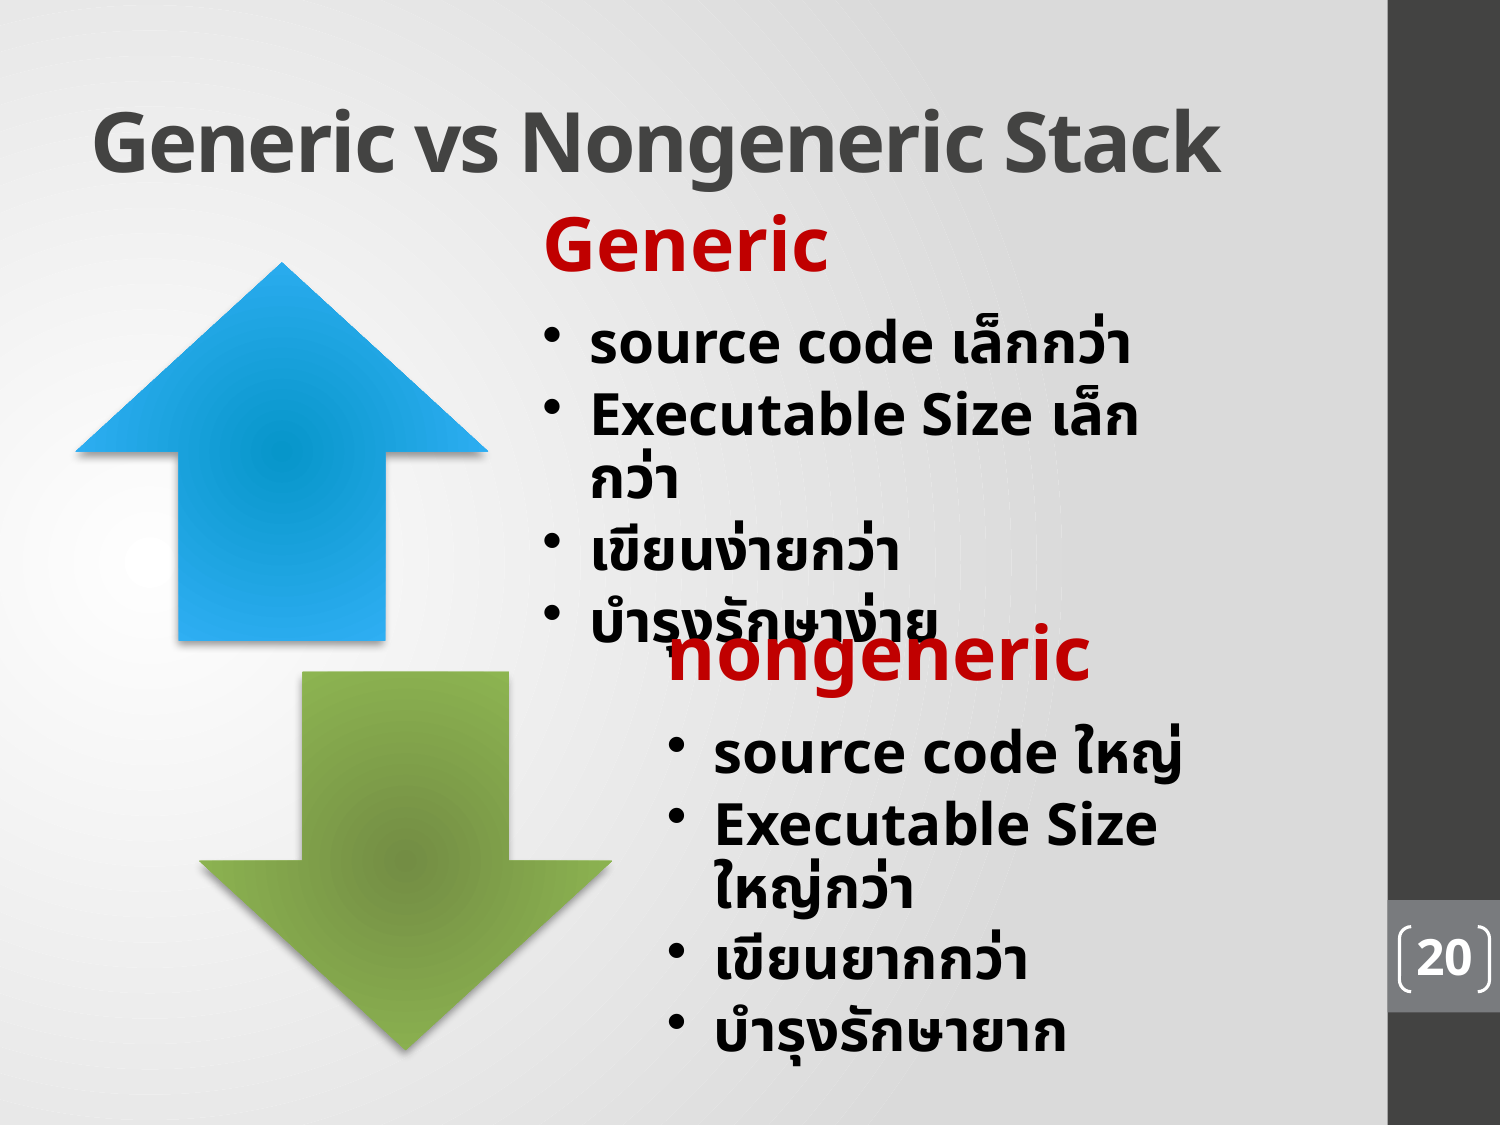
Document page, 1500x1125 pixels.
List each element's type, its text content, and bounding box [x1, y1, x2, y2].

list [74, 262, 1326, 1051]
title Generic vs Nongeneric Stack [75, 45, 1325, 233]
slide_number 20 [1397, 925, 1492, 994]
